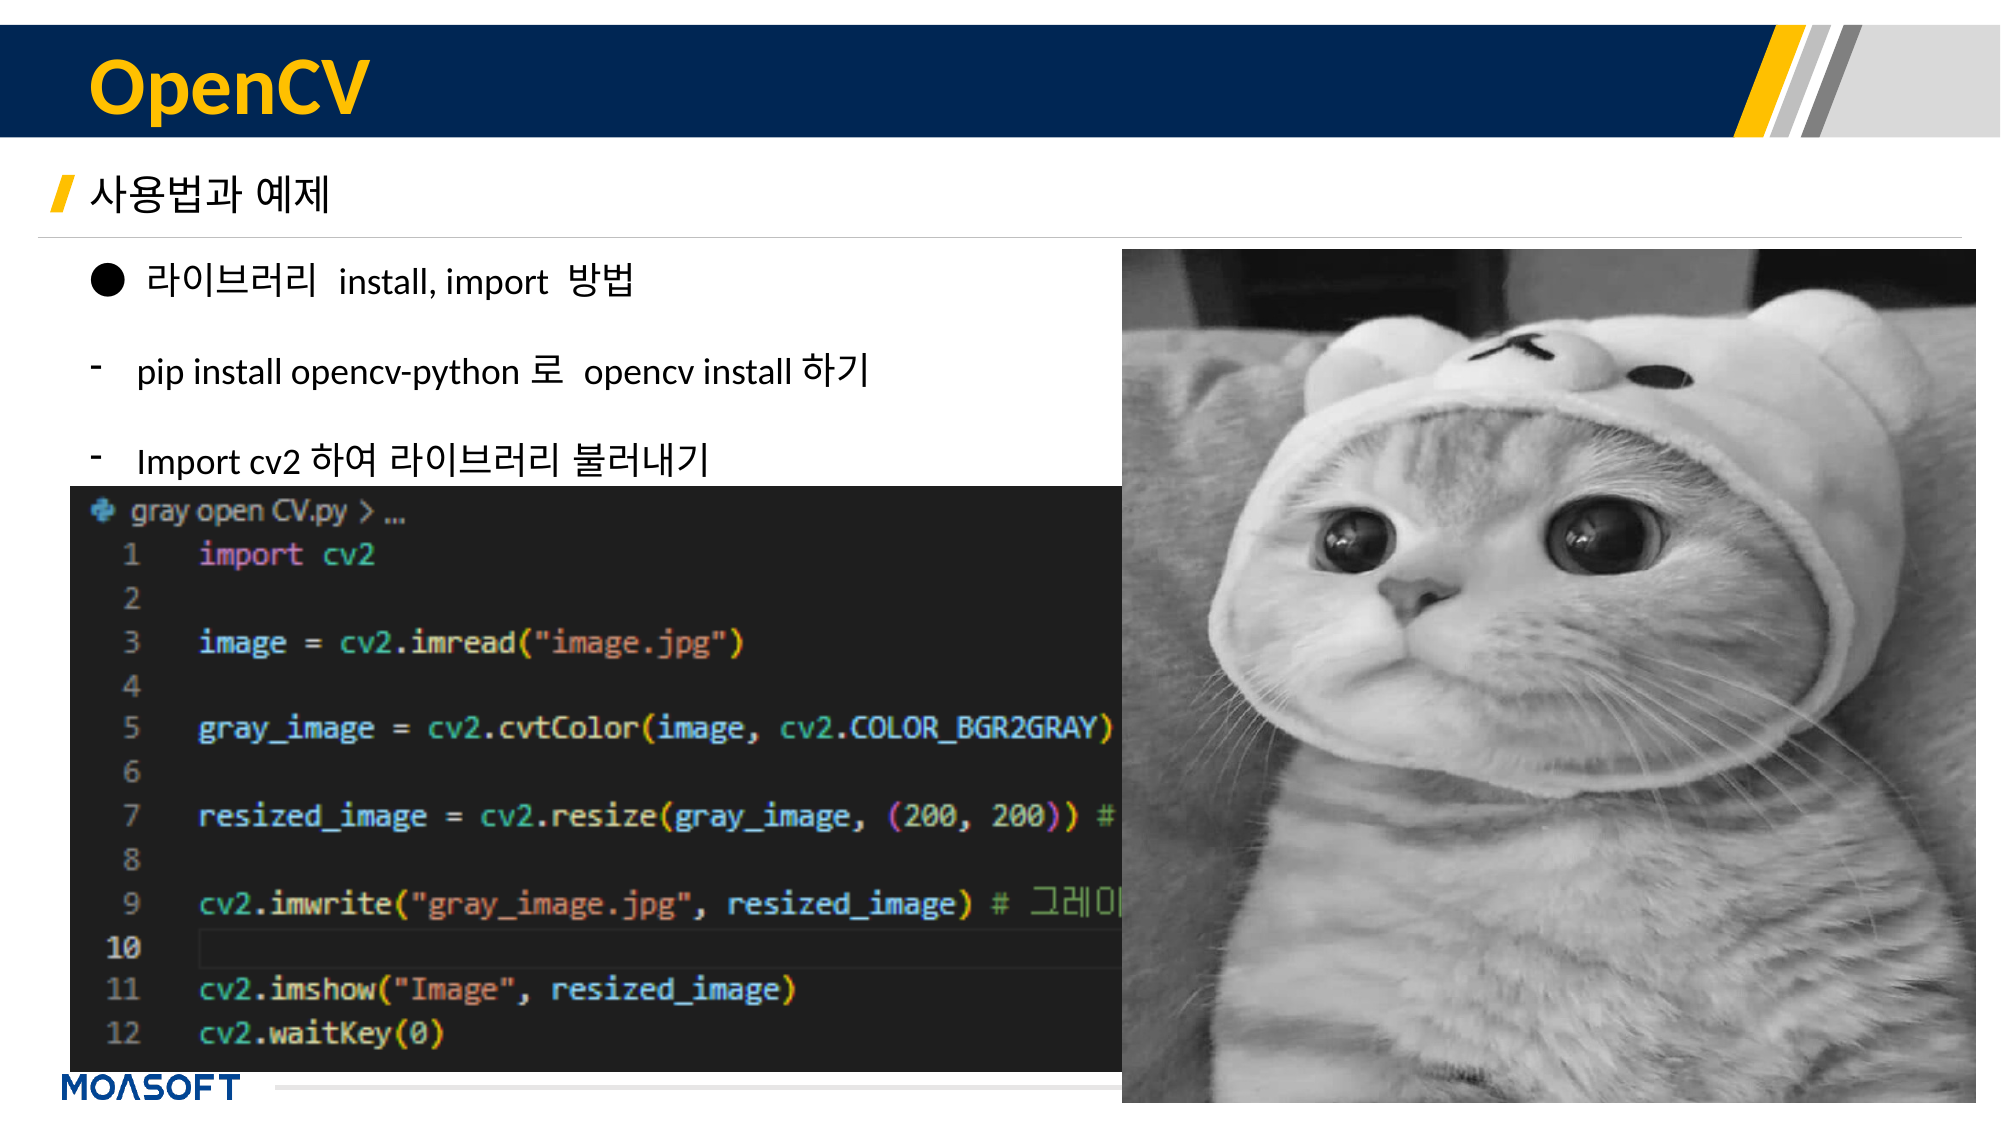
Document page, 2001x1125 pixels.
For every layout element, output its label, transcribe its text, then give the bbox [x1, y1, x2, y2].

picture [70, 249, 1976, 1104]
picture [62, 1074, 240, 1100]
list 사용법과 예제 [75, 161, 1930, 226]
list ● 라이브러리 install, import 방법 pip install opencv-python로 opencv install하기 Import cv2하여 라이브러리 불러내기 [75, 249, 1119, 485]
list OpenCV [75, 25, 1461, 137]
